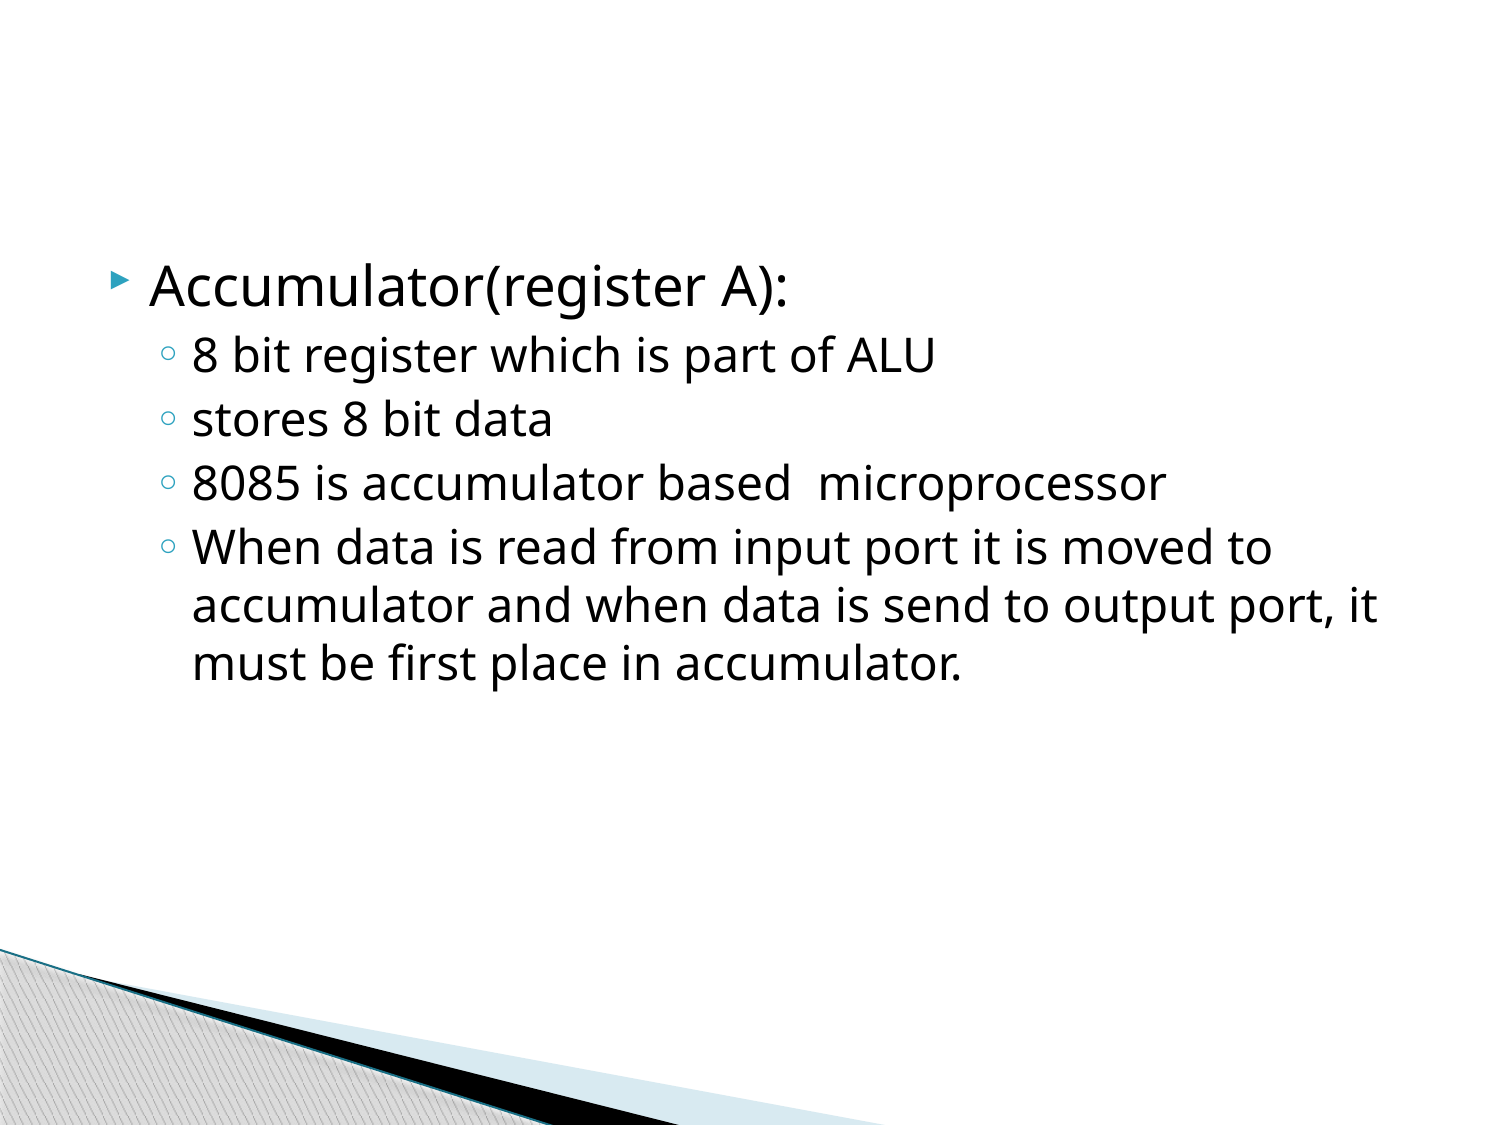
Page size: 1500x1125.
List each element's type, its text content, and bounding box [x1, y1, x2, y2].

list Accumulator(register A): 8 bit register which is part of ALU stores 8 bit data 8085 is accumulator based microprocessor When data is read from input port it is moved to accumulator and when data is send to output port, it must be first place in accumulator. [75, 243, 1425, 986]
